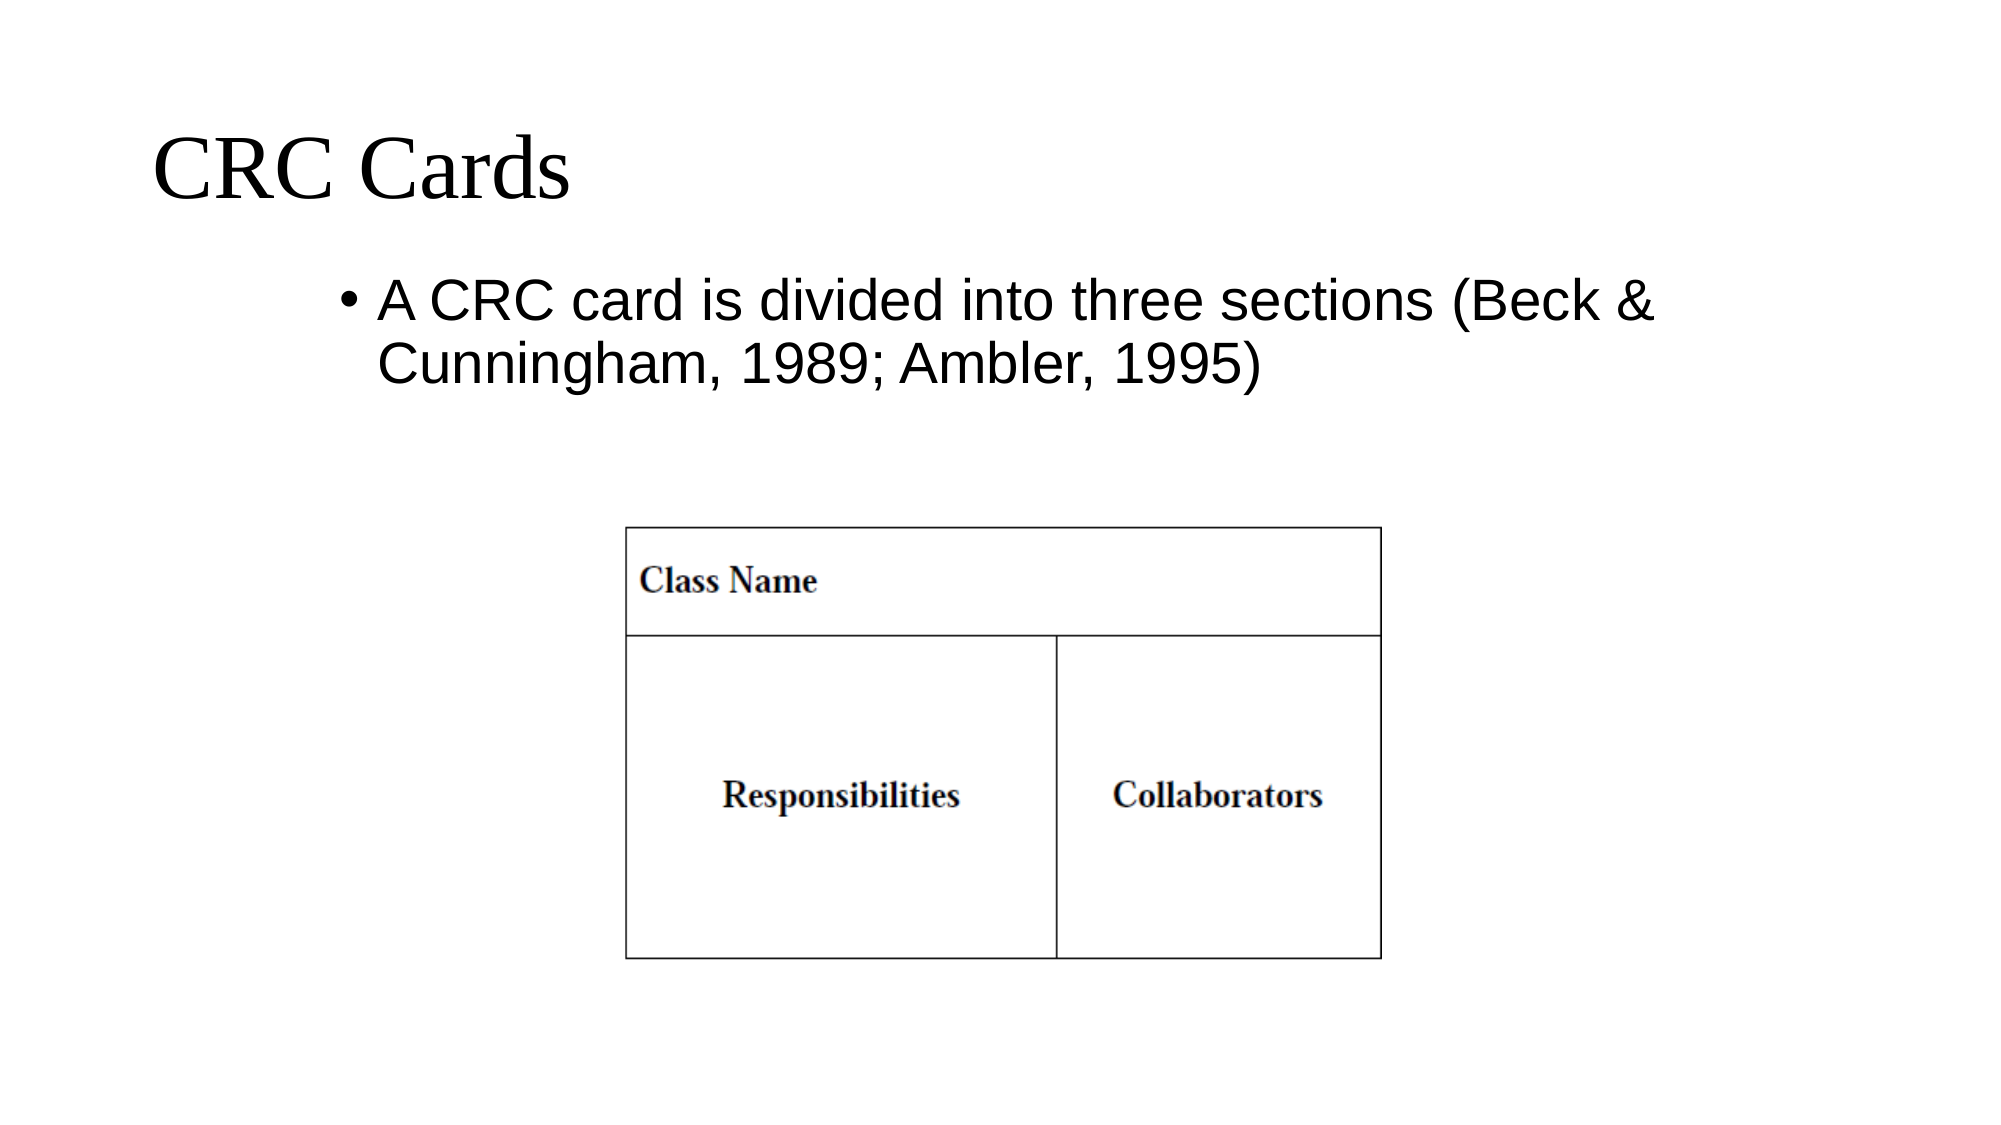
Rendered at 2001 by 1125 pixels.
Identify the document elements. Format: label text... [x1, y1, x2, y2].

title CRC Cards [137, 59, 1863, 278]
list A CRC card is divided into three sections (Beck & Cunningham, 1989; Ambler, 1995) [324, 262, 1675, 488]
picture [624, 524, 1382, 961]
